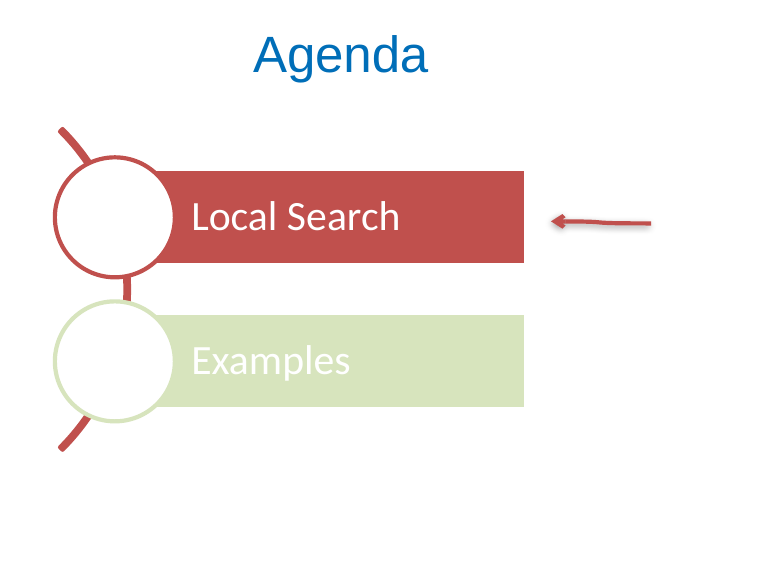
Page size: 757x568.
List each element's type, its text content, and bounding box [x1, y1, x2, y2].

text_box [52, 121, 529, 458]
title Agenda [253, 21, 454, 84]
